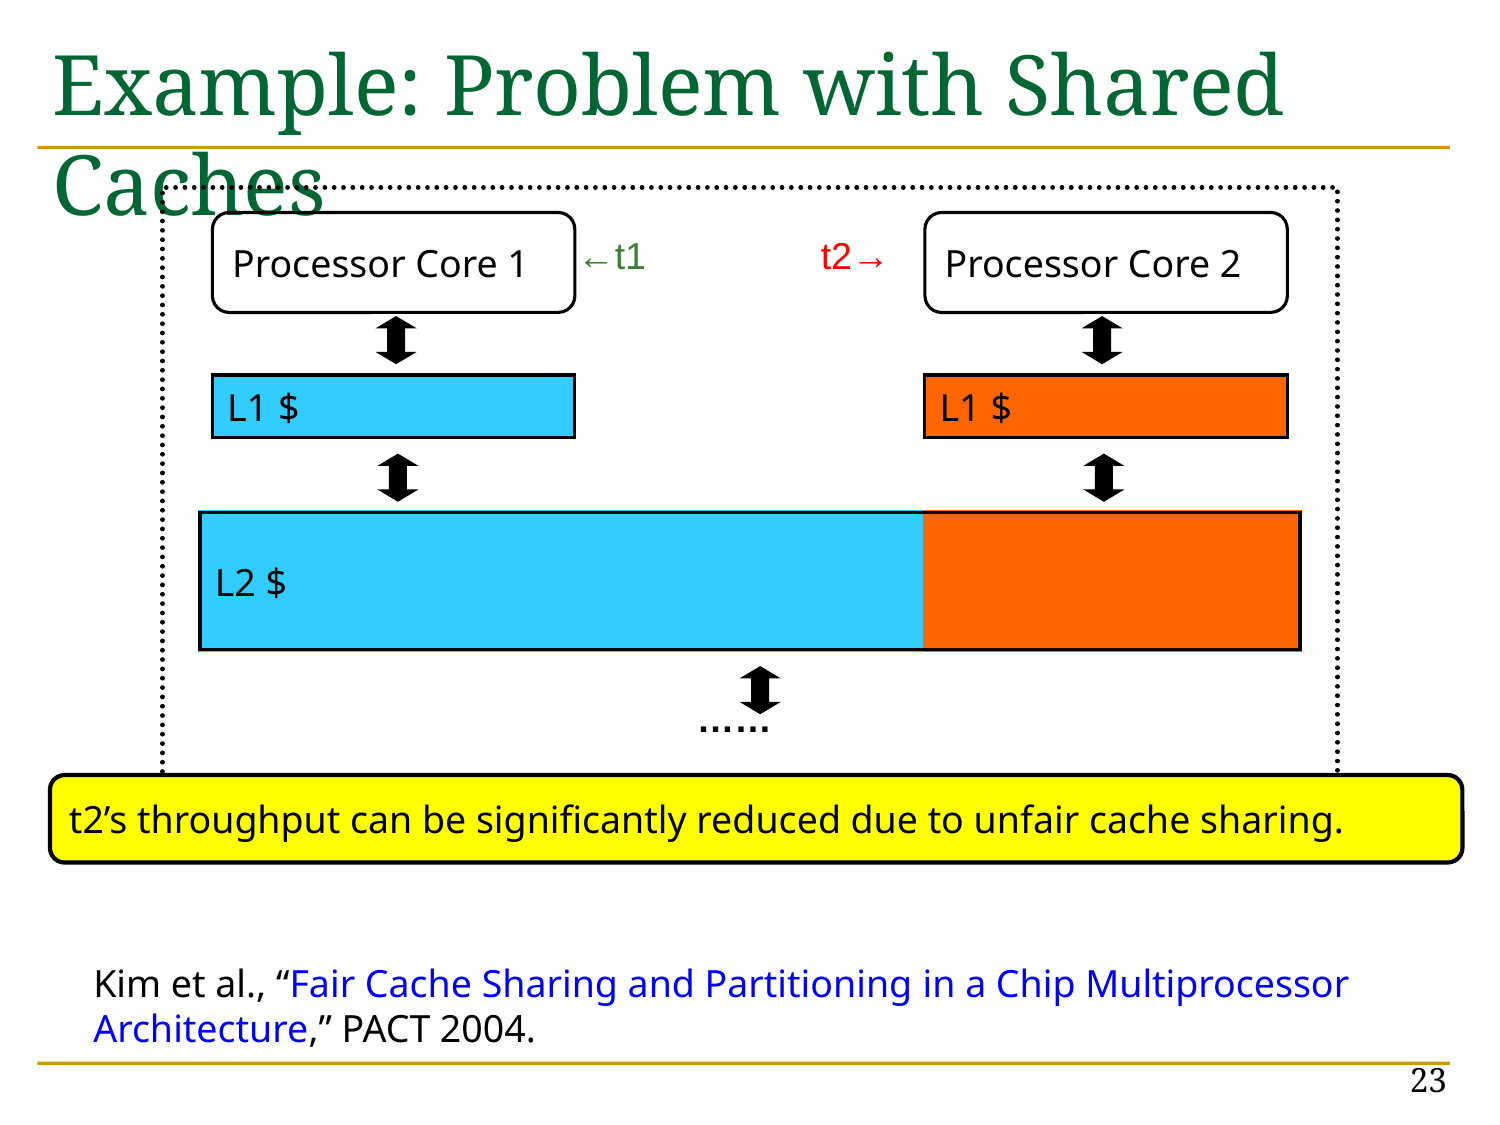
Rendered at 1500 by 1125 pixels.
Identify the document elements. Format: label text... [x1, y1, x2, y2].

text_box Kim et al., “Fair Cache Sharing and Partitioning in a Chip Multiprocessor Architecture,” PACT 2004. [3, 952, 1447, 1057]
slide_number 23 [1111, 1036, 1462, 1112]
text_box Processor Core 2 [924, 212, 1288, 313]
text_box t2’s throughput can be significantly reduced due to unfair cache sharing. [49, 775, 1463, 863]
text_box ←t1 [562, 224, 694, 285]
text_box [162, 187, 1338, 775]
text_box t2→ [805, 224, 938, 285]
text_box [745, 667, 776, 713]
text_box [381, 317, 411, 363]
text_box [1087, 317, 1117, 363]
text_box Processor Core 1 [212, 212, 575, 313]
title Example: Problem with Shared Caches [37, 24, 1450, 200]
text_box L1 $ [924, 374, 1288, 438]
